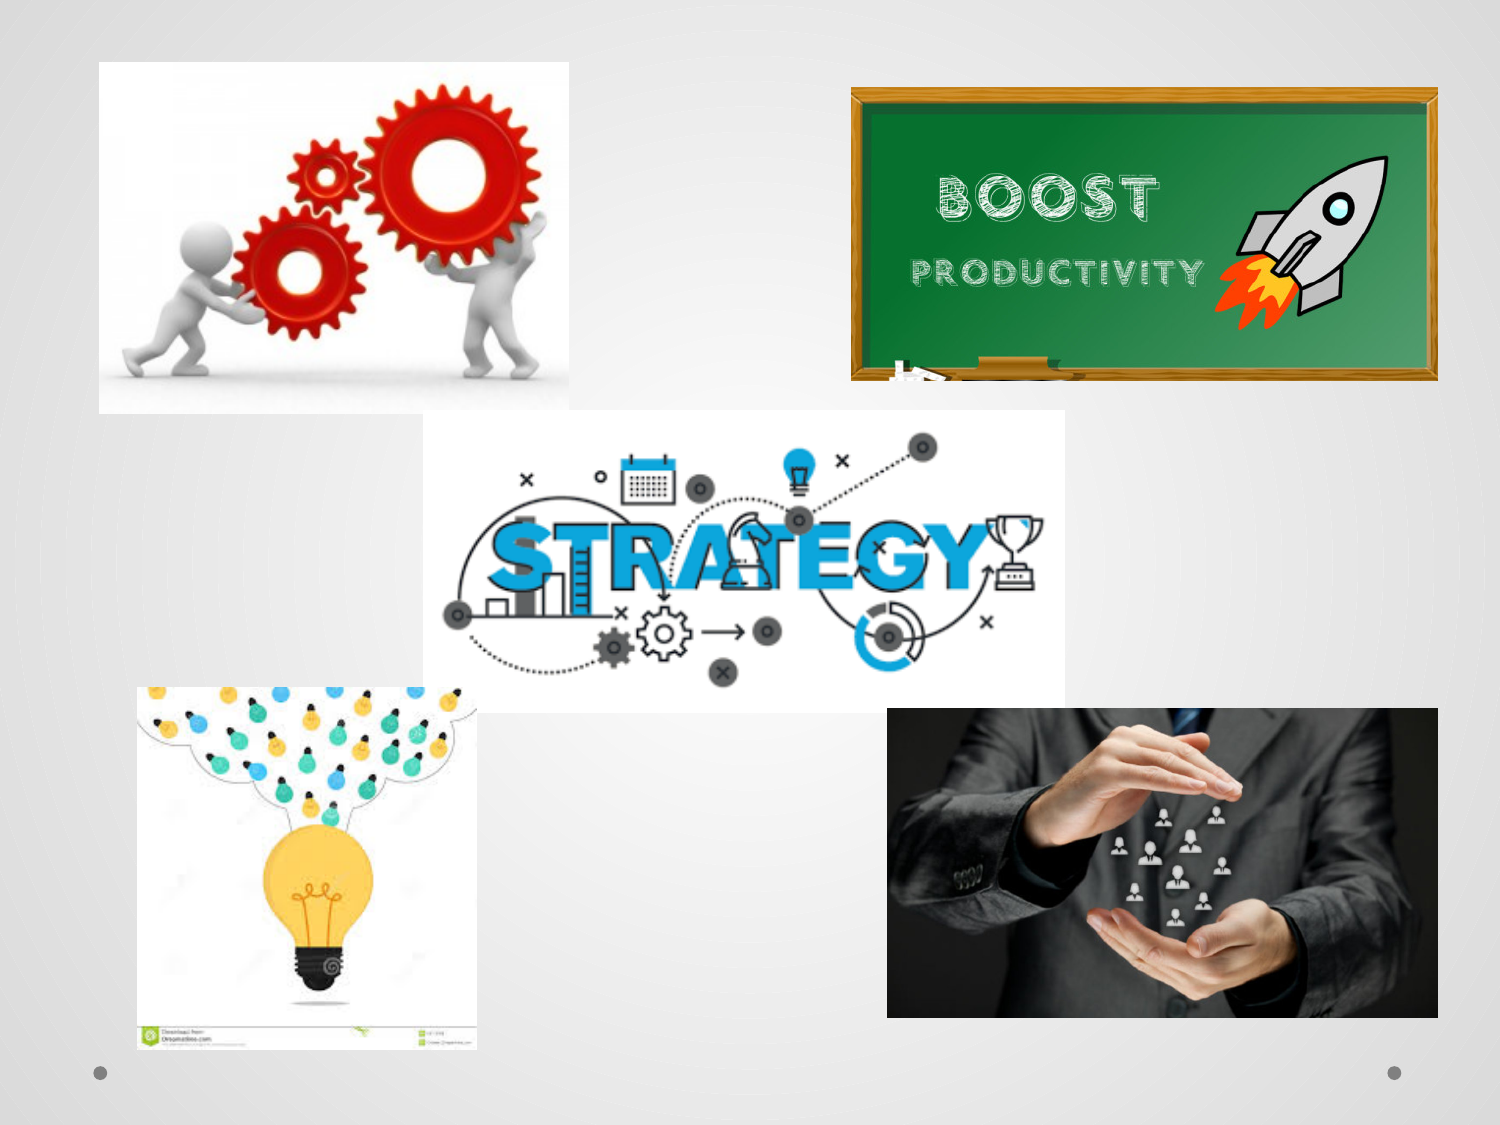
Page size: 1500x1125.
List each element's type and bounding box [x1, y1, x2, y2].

picture [137, 410, 1438, 1051]
list [99, 62, 569, 415]
picture [851, 87, 1438, 381]
